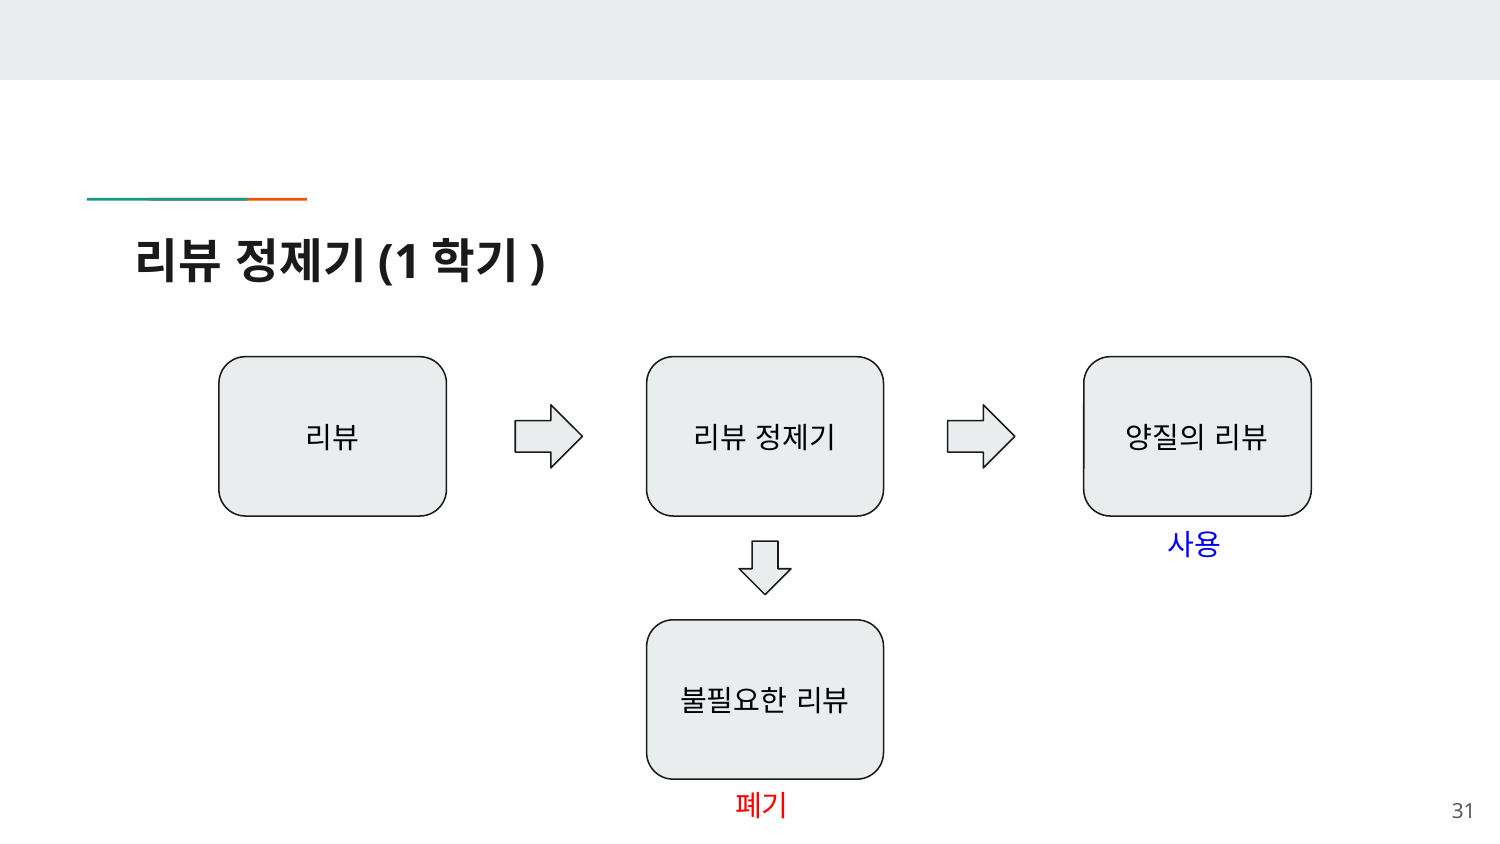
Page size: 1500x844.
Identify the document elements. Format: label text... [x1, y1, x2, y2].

text_box 리뷰 정제기 [646, 356, 884, 517]
text_box 양질의 리뷰 [1083, 356, 1312, 517]
text_box [947, 404, 1015, 468]
title 리뷰 정제기(1학기) [119, 216, 1381, 305]
text_box 불필요한 리뷰 [646, 619, 884, 780]
text_box [515, 404, 583, 468]
text_box [739, 541, 791, 595]
slide_number 31 [1400, 779, 1491, 844]
text_box 폐기 [720, 771, 811, 837]
text_box 사용 [1152, 511, 1243, 576]
text_box 리뷰 [218, 356, 447, 517]
